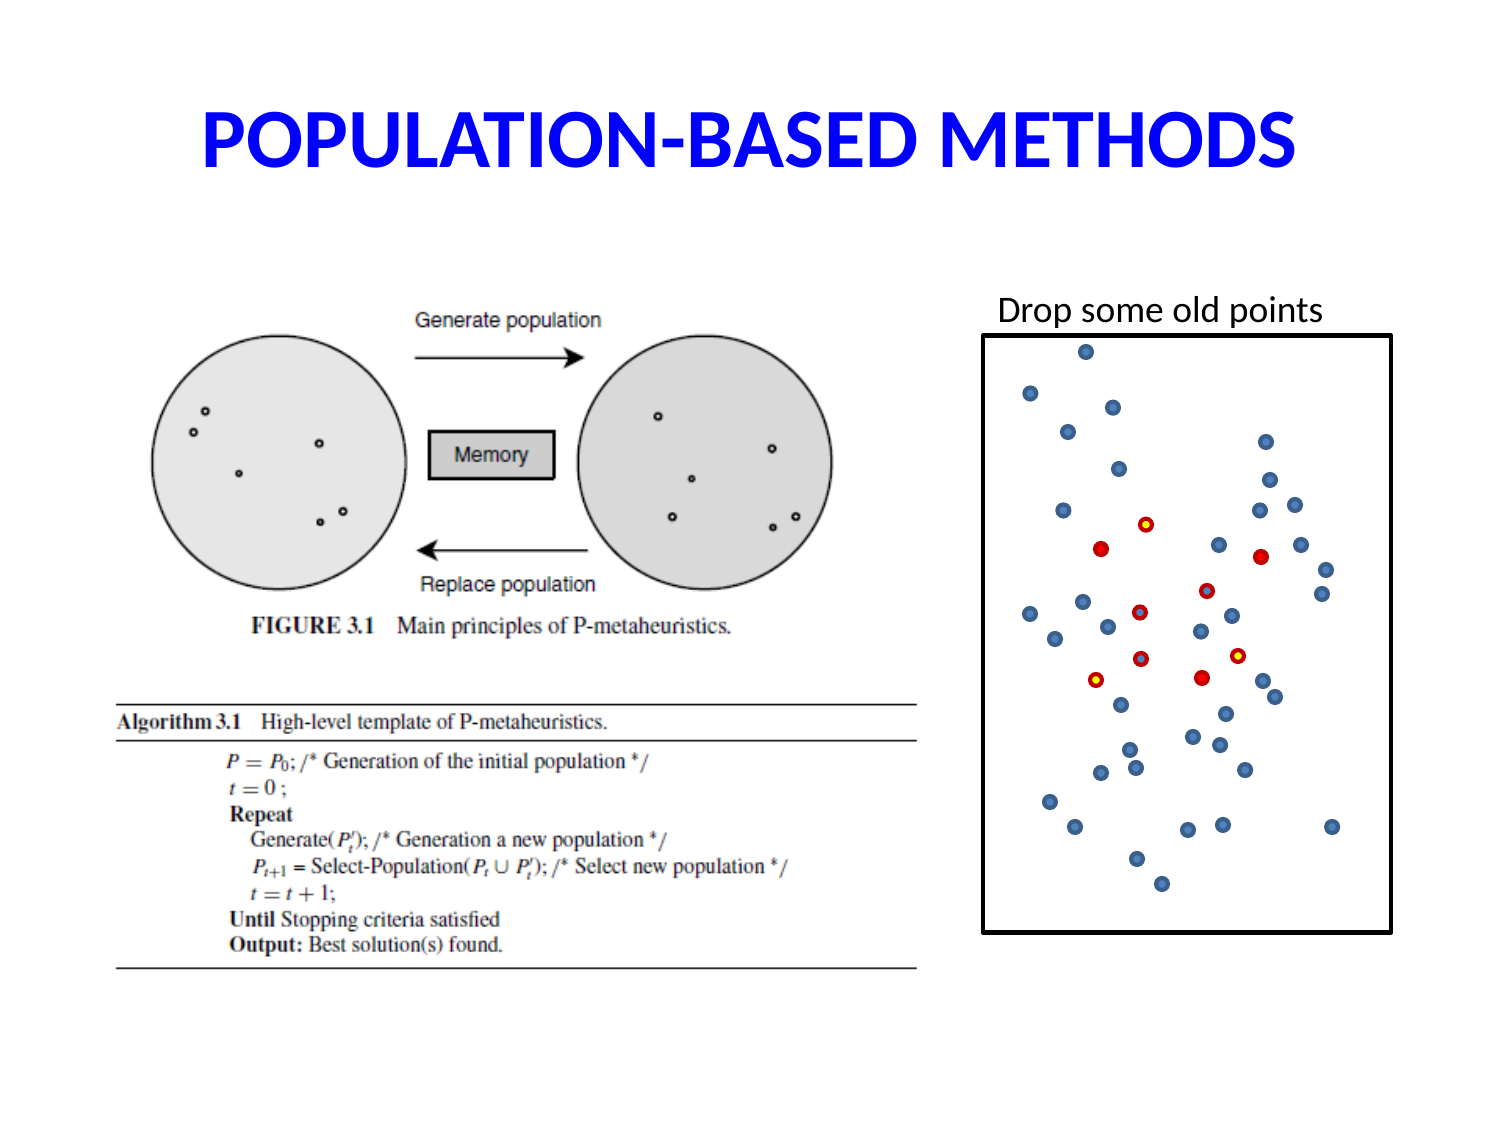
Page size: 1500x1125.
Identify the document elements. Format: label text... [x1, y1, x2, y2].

picture [103, 271, 866, 655]
title POPULATION-BASED METHODS [75, 75, 1425, 193]
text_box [982, 335, 1392, 933]
text_box Drop some old points [982, 277, 1456, 337]
picture [84, 690, 939, 985]
